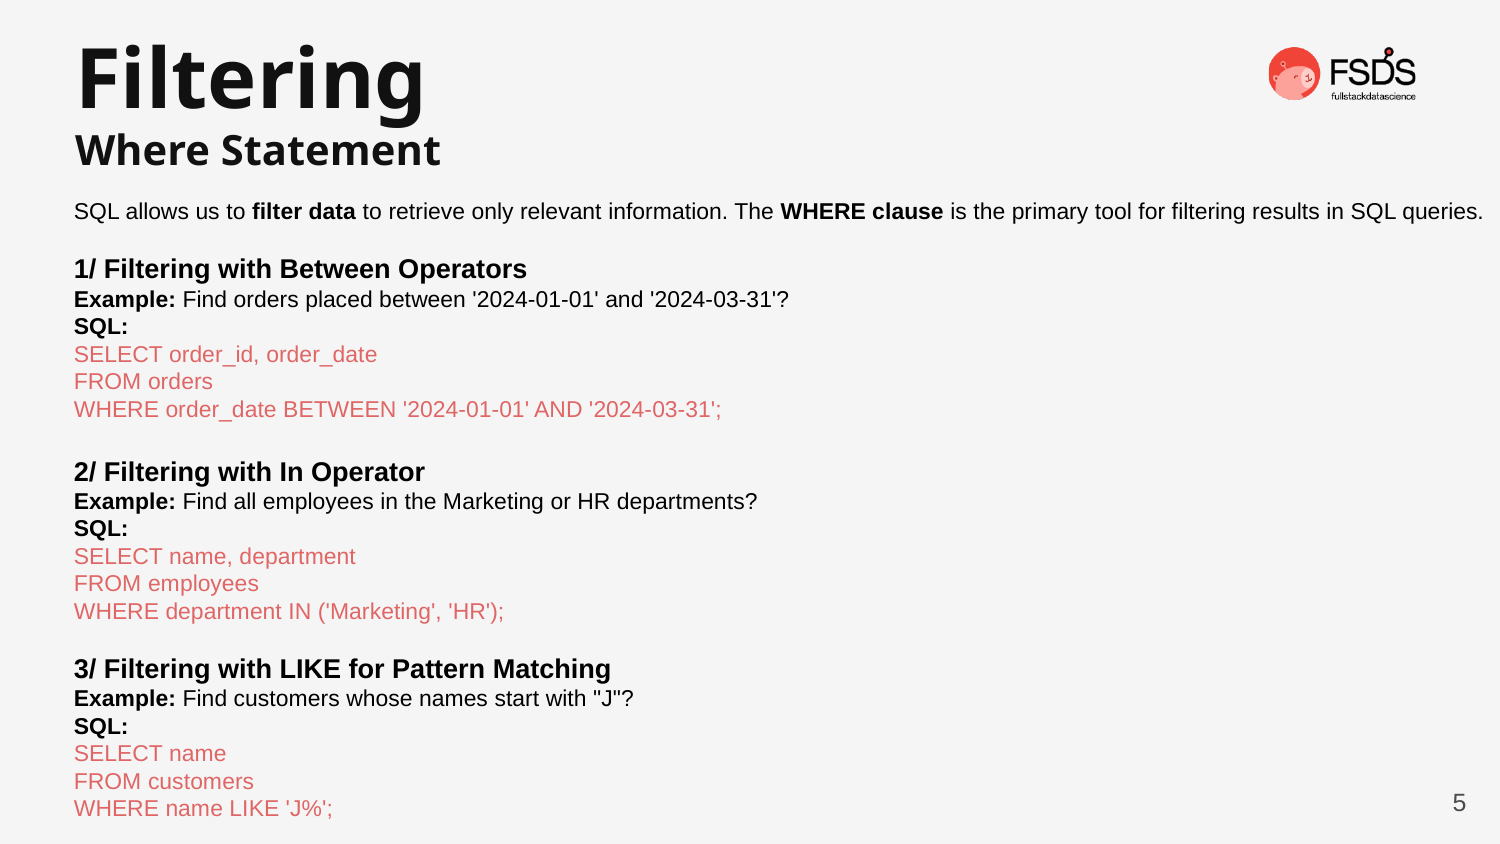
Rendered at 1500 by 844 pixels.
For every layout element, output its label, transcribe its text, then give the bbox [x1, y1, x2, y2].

text_box Where Statement [75, 133, 1250, 173]
text_box SQL allows us to filter data to retrieve only relevant information. The WHERE clause is the primary tool for filtering results in SQL queries. 1/ Filtering with Between Operators Example: Find orders placed between '2024-01-01' and '2024-03-31'? SQL: SELECT order_id, order_date FROM orders WHERE order_date BETWEEN '2024-01-01' AND '2024-03-31'; 2/ Filtering with In Operator Example: Find all employees in the Marketing or HR departments? SQL: SELECT name, department FROM employees WHERE department IN ('Marketing', 'HR'); 3/ Filtering with LIKE for Pattern Matching Example: Find customers whose names start with "J"? SQL: SELECT name FROM customers WHERE name LIKE 'J%'; [58, 181, 1500, 322]
text_box Filtering [75, 45, 1250, 125]
text_box [1268, 46, 1416, 100]
text_box 5 [1414, 786, 1467, 817]
